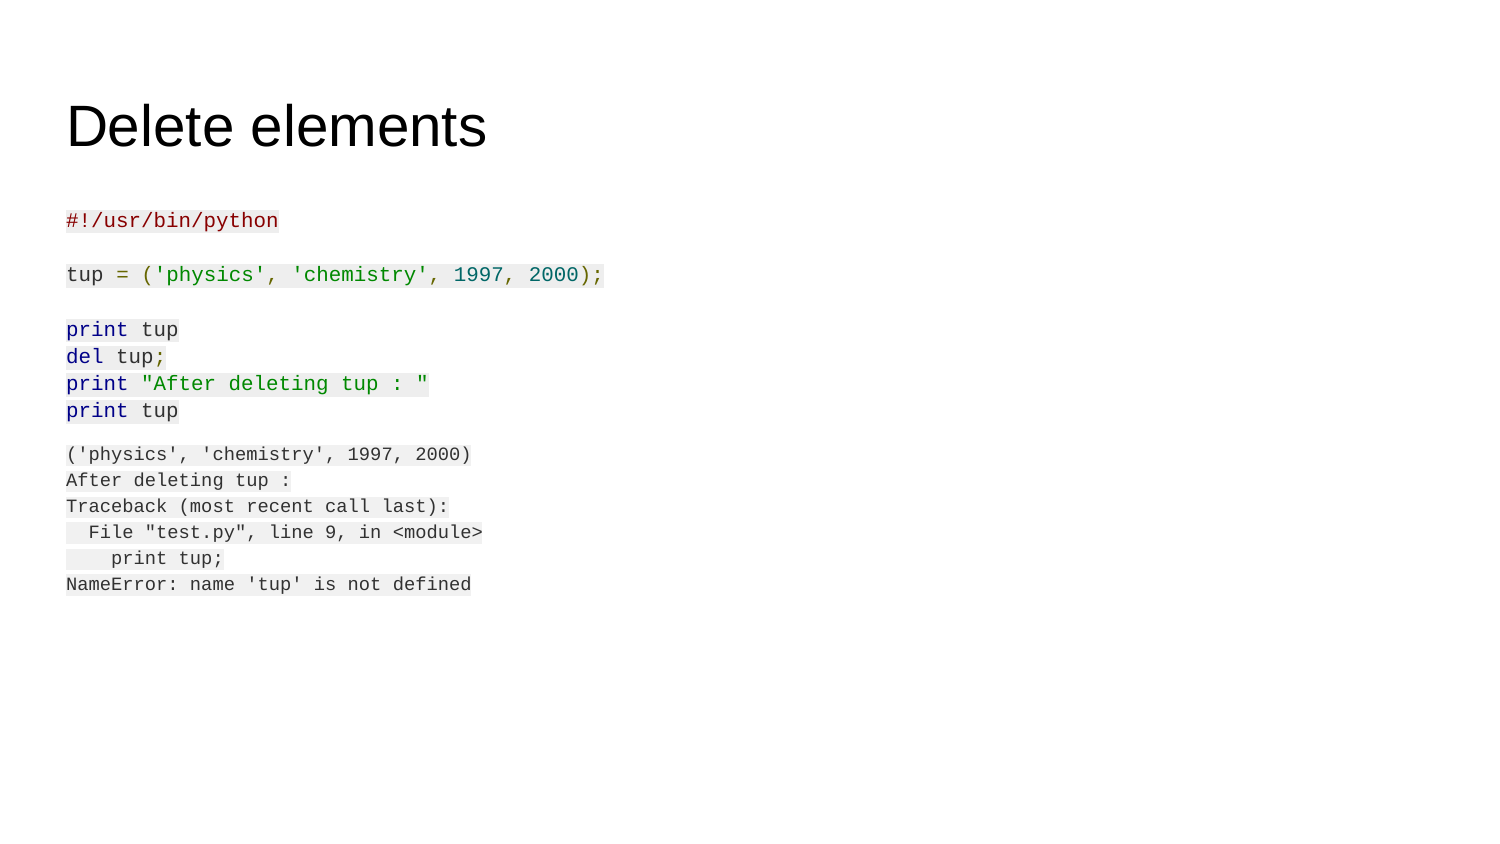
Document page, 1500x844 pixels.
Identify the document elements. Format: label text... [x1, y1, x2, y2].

list #!/usr/bin/python tup = ('physics', 'chemistry', 1997, 2000); print tup del tup; print "After deleting tup : " print tup ('physics', 'chemistry', 1997, 2000) After deleting tup : Traceback (most recent call last): File "test.py", line 9, in <module> print tup; NameError: name 'tup' is not defined [51, 189, 1449, 750]
title Delete elements [51, 72, 1449, 167]
